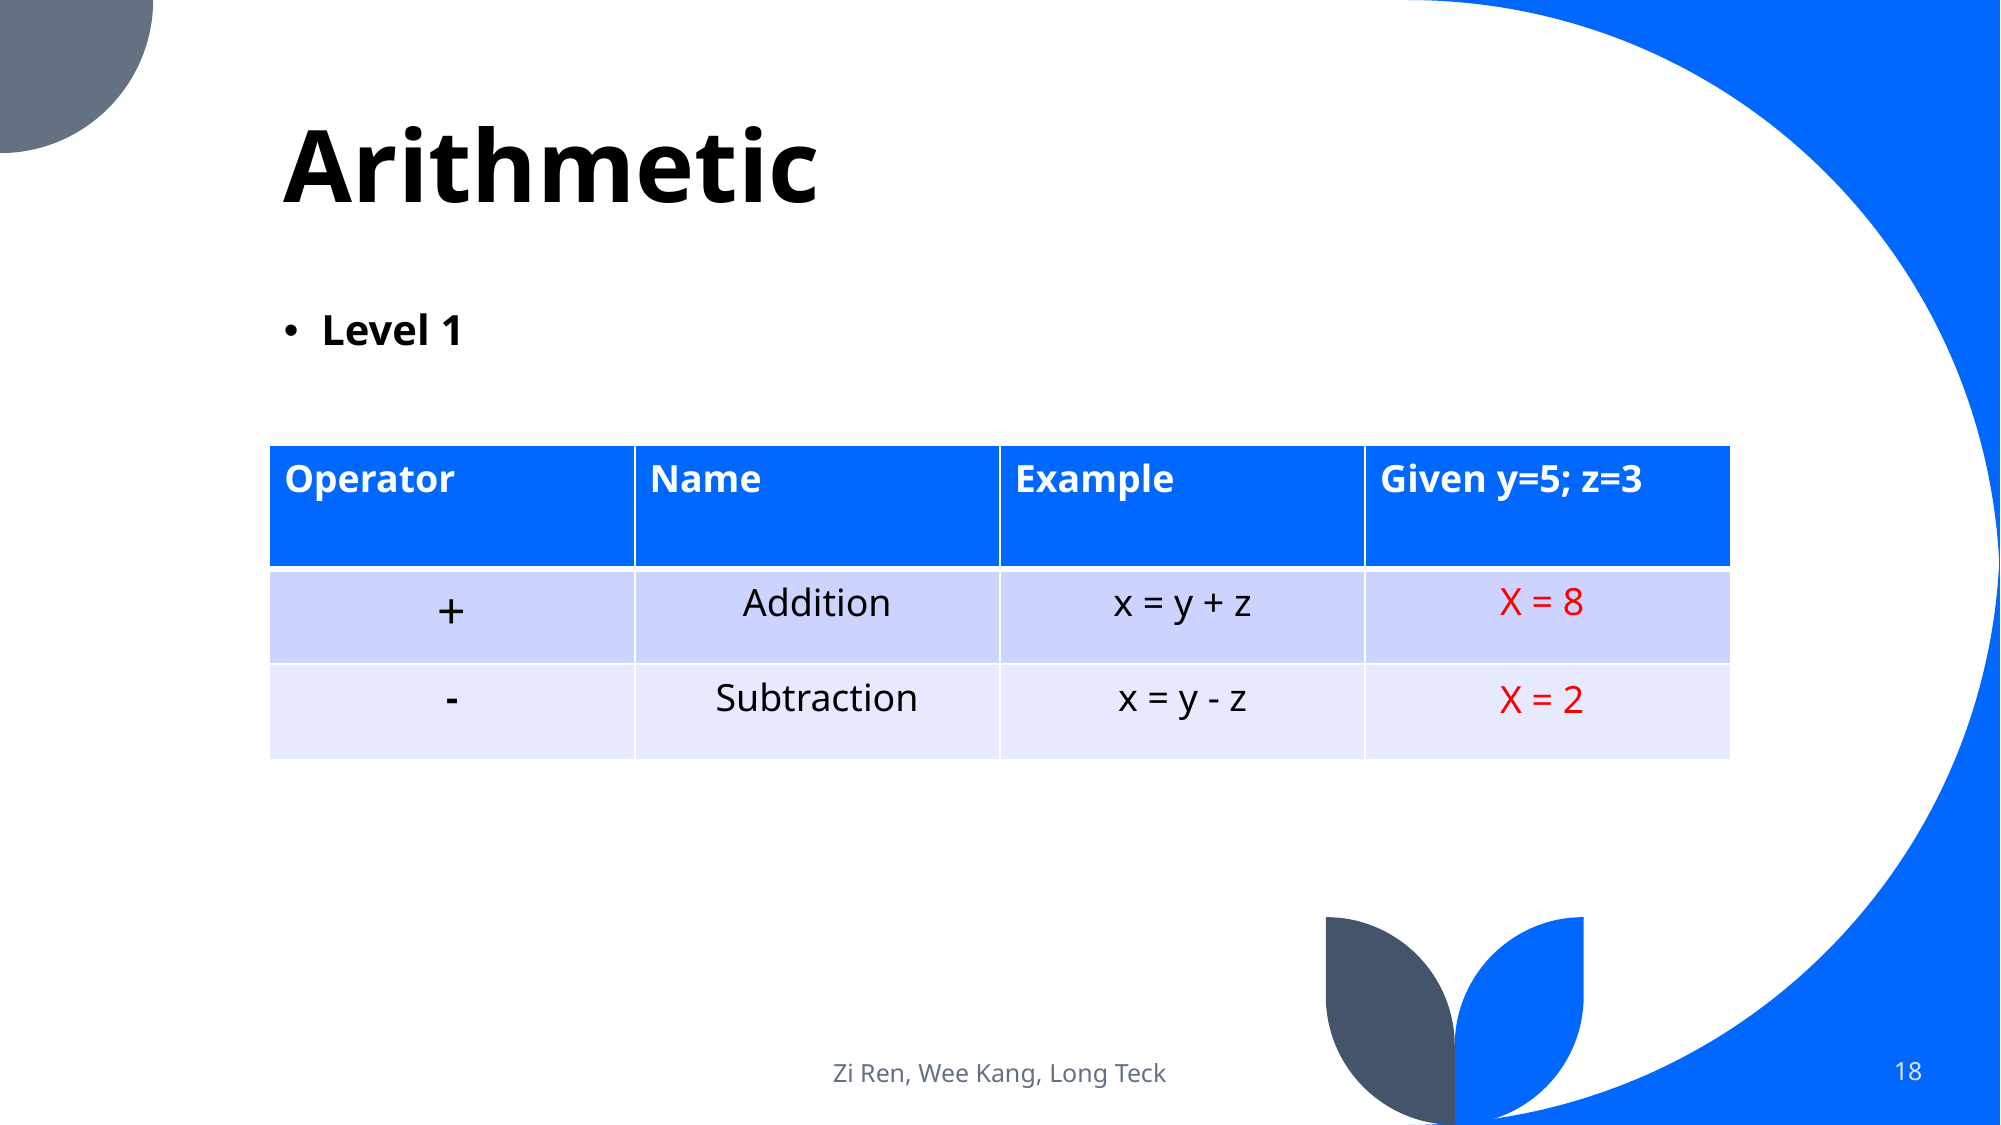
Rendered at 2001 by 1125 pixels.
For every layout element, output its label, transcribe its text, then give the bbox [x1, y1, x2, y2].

table_cell + [270, 572, 634, 663]
text_box [216, 333, 1097, 639]
table_header Operator [270, 446, 634, 566]
table_cell x = y + z [1001, 572, 1364, 663]
text_box X = 8 [1475, 570, 1926, 631]
table_cell [1366, 572, 1730, 663]
text_box X = 2 [1475, 668, 1926, 729]
table_cell x = y - z [1001, 665, 1364, 759]
table_cell Subtraction [636, 665, 999, 759]
table_header Given y=5; z=3 [1366, 446, 1730, 566]
footer Zi Ren, Wee Kang, Long Teck [662, 1042, 1338, 1103]
text_box [249, 281, 1130, 444]
title Arithmetic [268, 0, 1873, 233]
table_cell [1366, 665, 1730, 759]
slide_number 18 [1665, 1042, 1938, 1103]
table_header Example [1001, 446, 1364, 566]
table_cell - [270, 665, 634, 759]
table_header Name [636, 446, 999, 566]
table_cell Addition [636, 572, 999, 663]
text_box Level 1 [268, 302, 936, 363]
